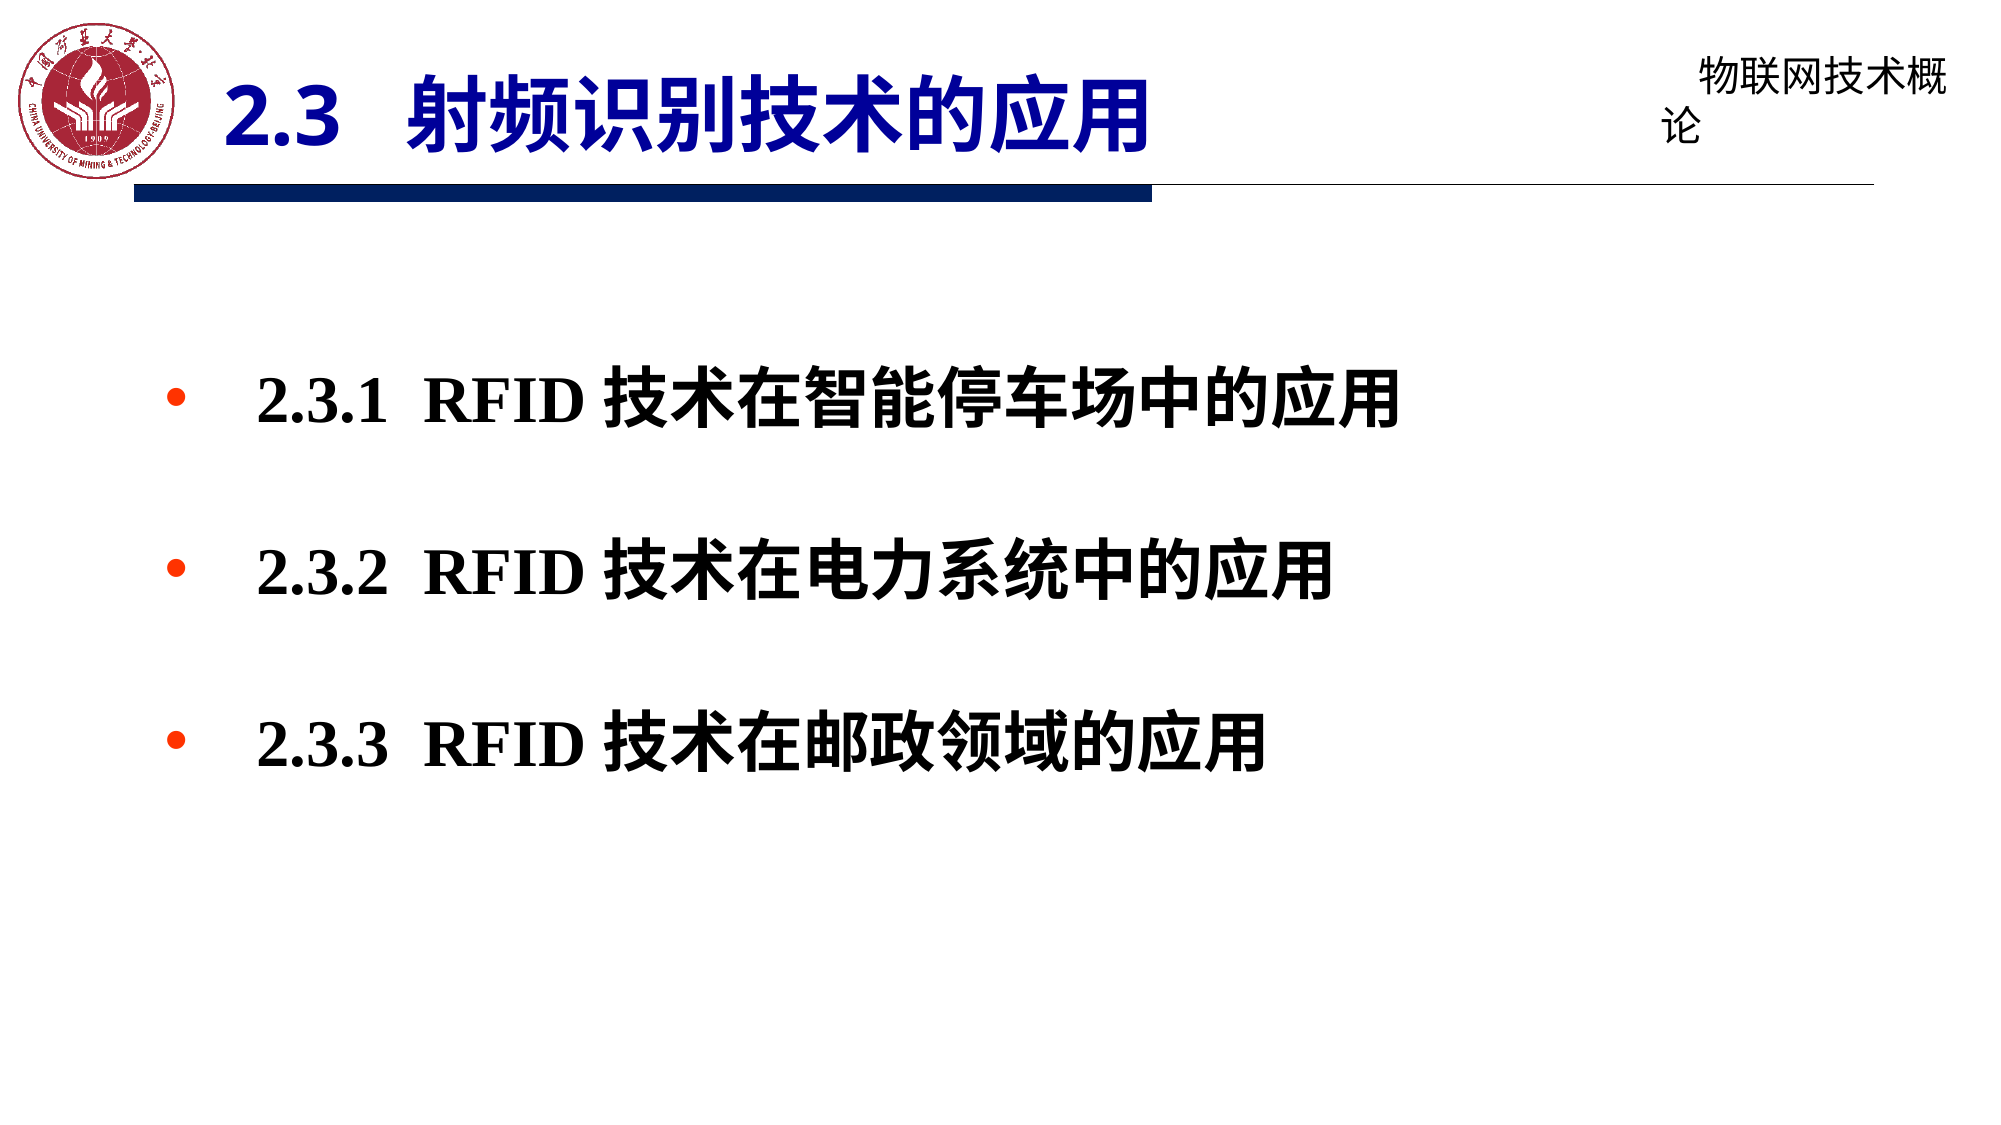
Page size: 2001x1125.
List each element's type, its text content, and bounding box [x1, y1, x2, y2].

picture [0, 0, 197, 197]
title 2.3 射频识别技术的应用 [208, 54, 1603, 161]
list 2.3.1 RFID技术在智能停车场中的应用 2.3.2 RFID技术在电力系统中的应用 2.3.3 RFID技术在邮政领域的应用 [149, 314, 1497, 787]
